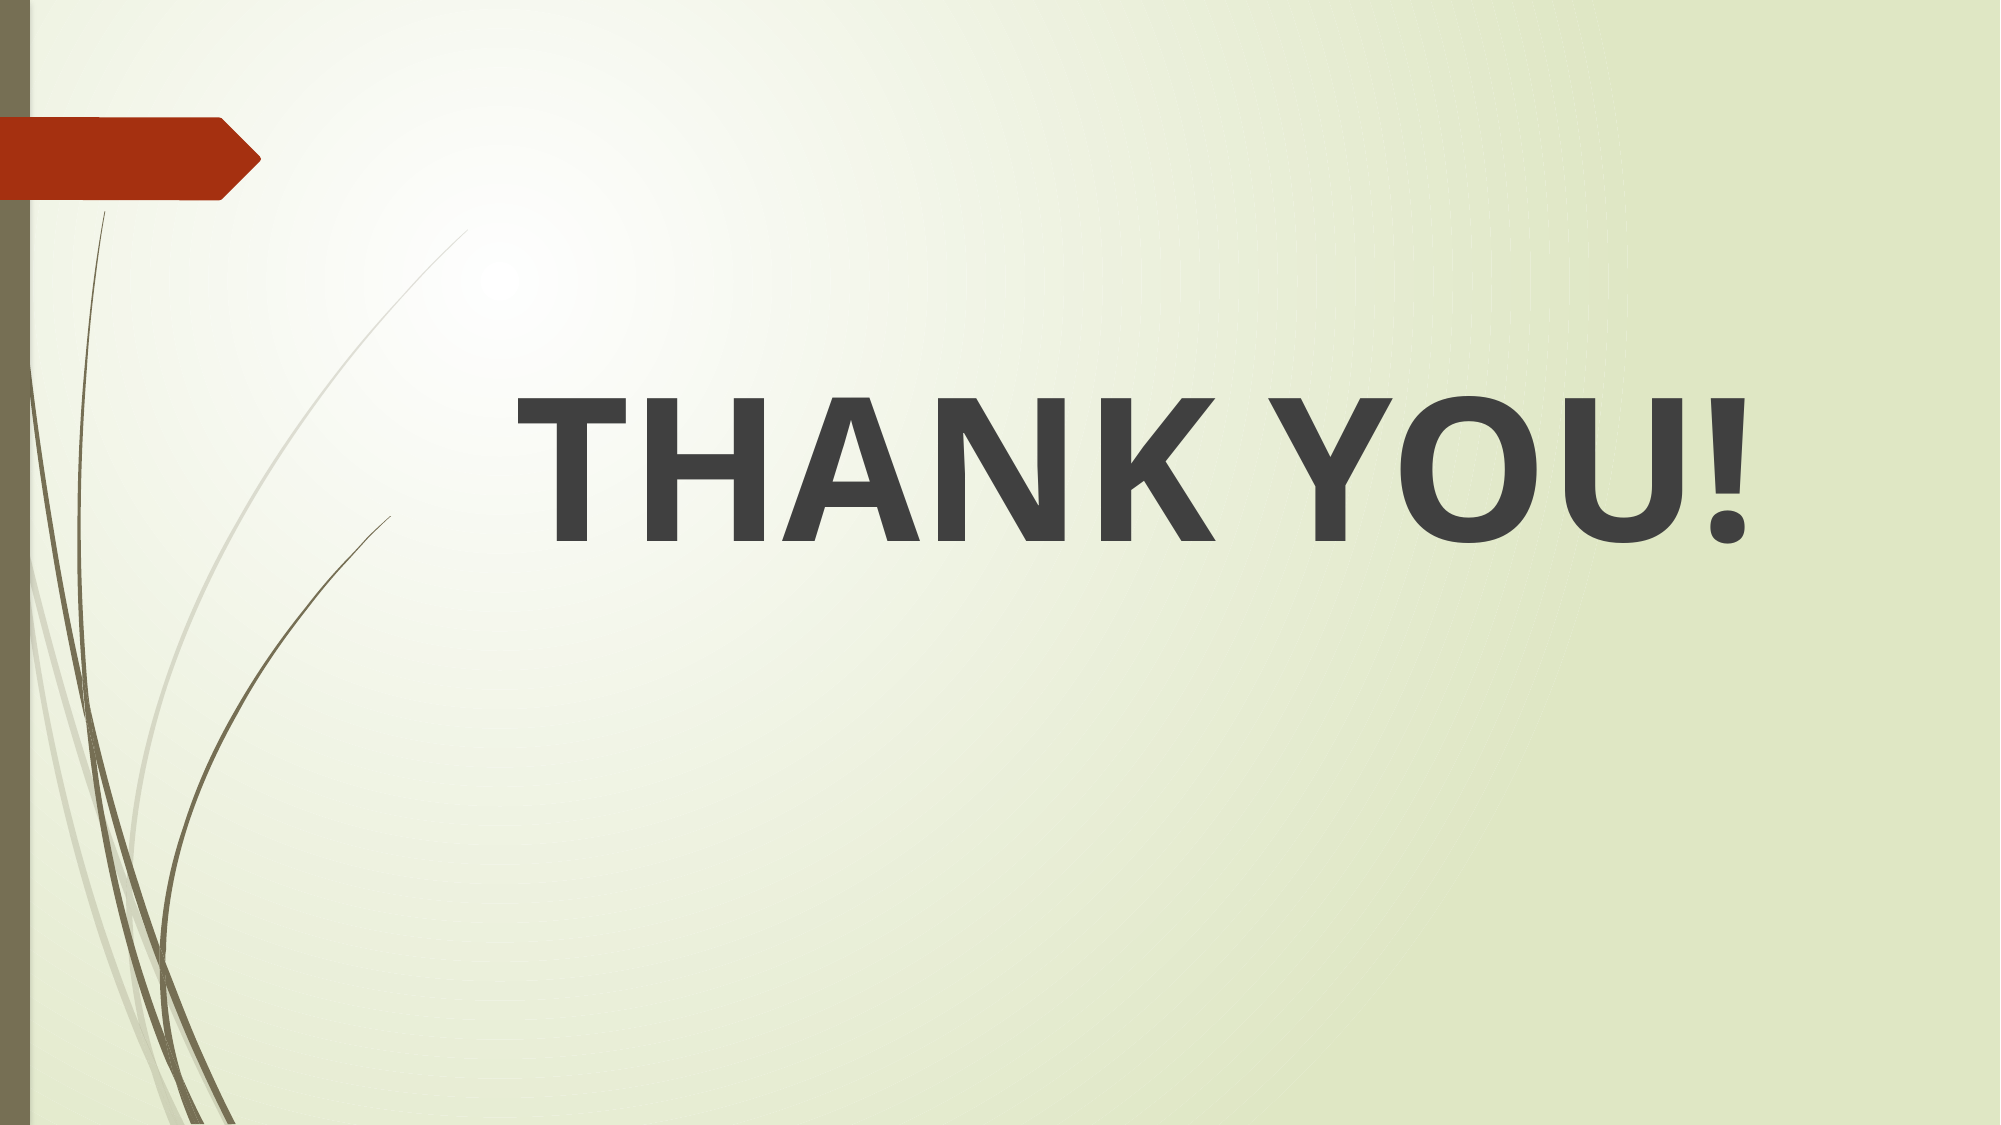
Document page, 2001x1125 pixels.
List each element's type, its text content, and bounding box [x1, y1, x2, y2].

list THANK YOU! [447, 70, 1787, 893]
